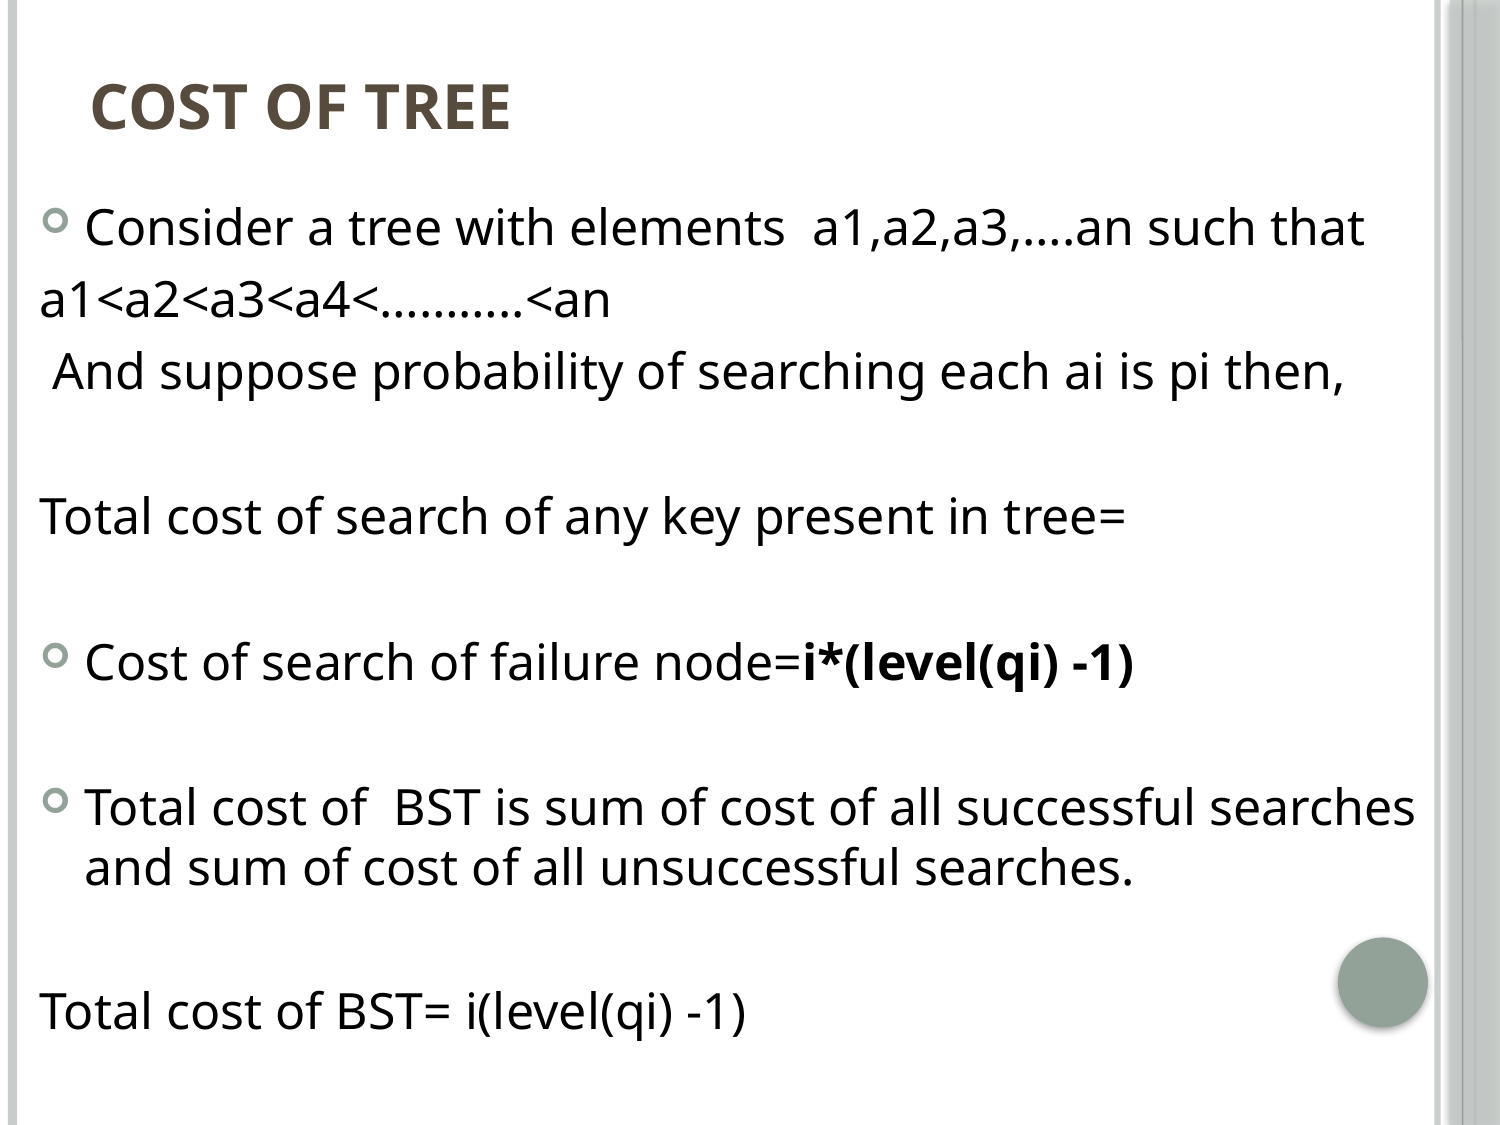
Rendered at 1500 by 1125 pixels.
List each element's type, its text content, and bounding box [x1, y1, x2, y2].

title Cost of tree [75, 45, 1300, 150]
